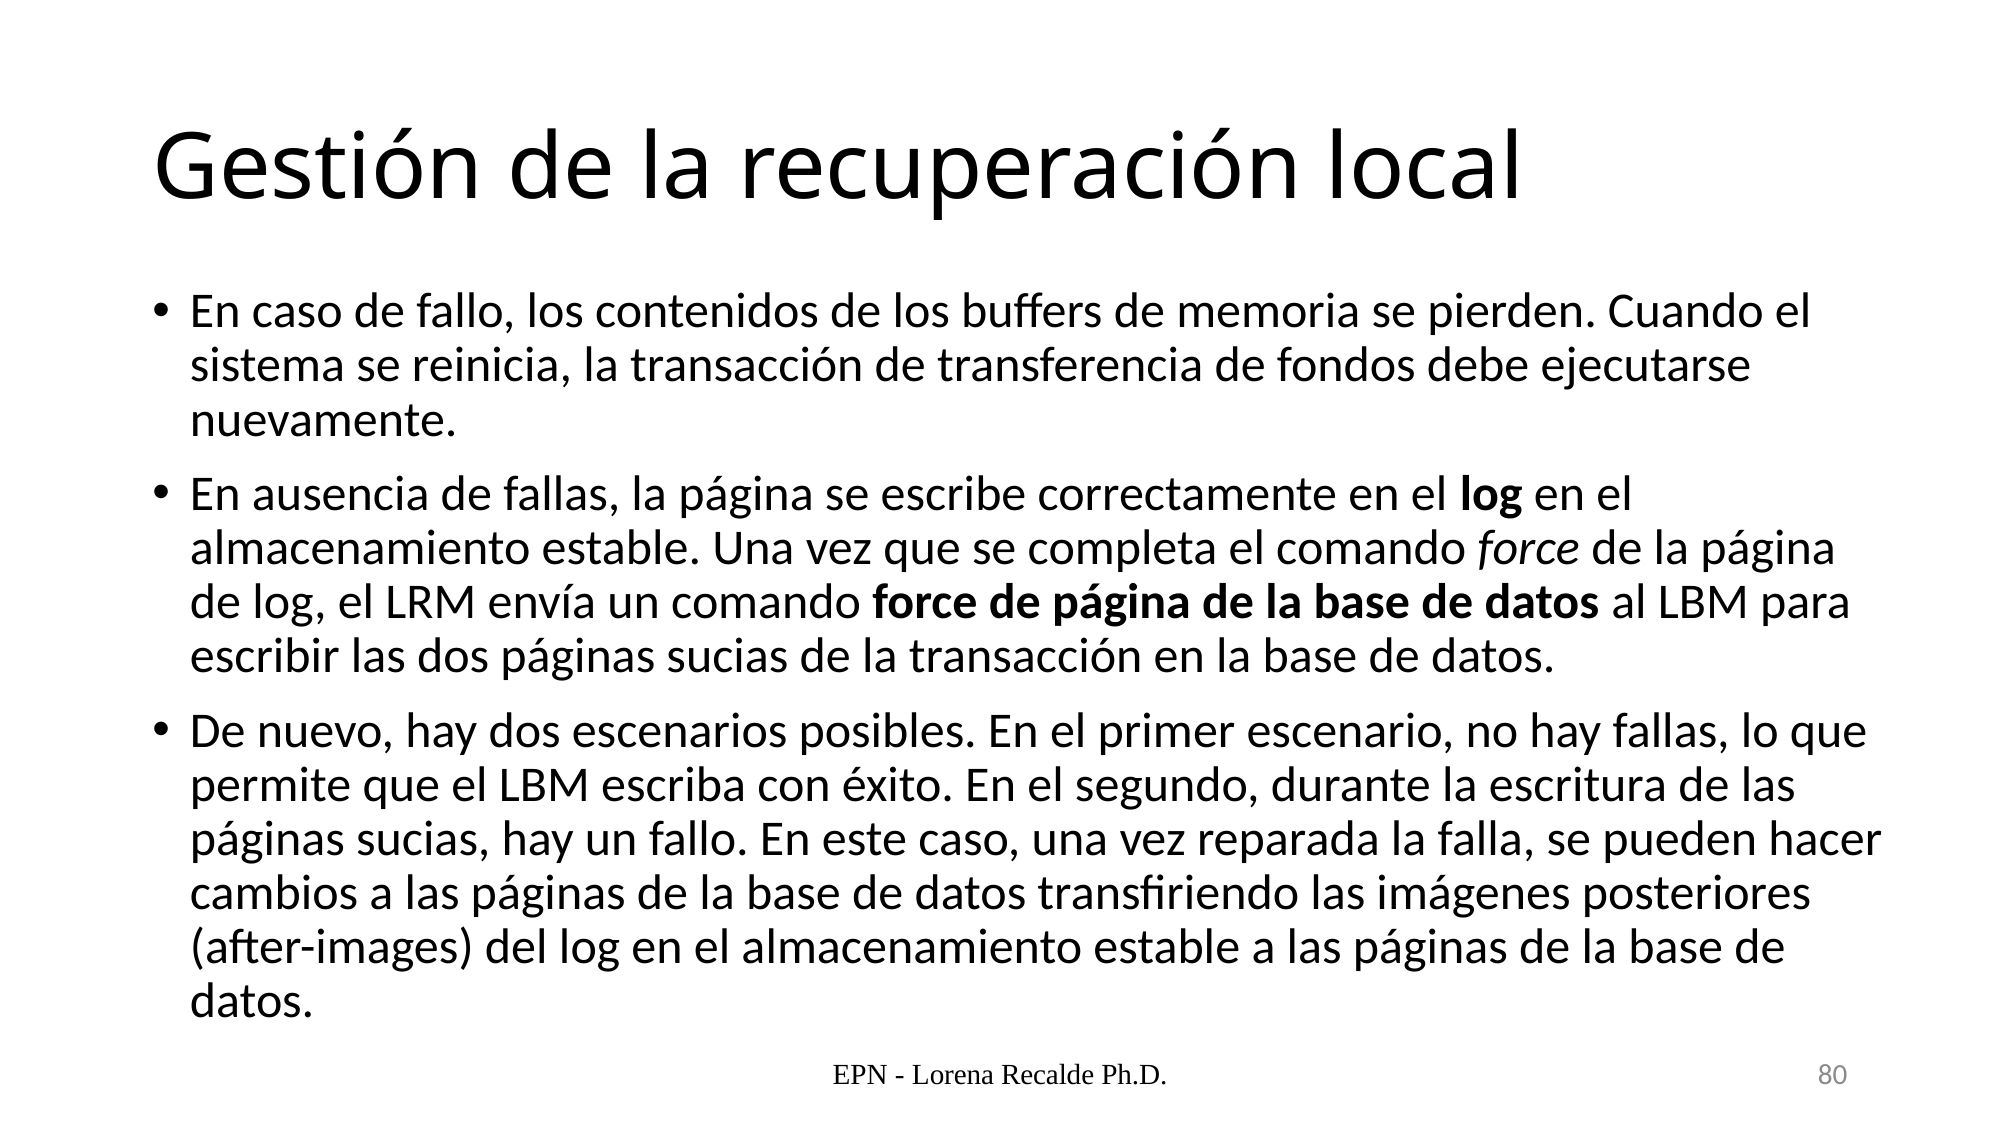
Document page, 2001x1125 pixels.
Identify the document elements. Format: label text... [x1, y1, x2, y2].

title Gestión de la recuperación local [137, 59, 1863, 278]
slide_number 80 [1412, 1042, 1863, 1103]
list En caso de fallo, los contenidos de los buffers de memoria se pierden. Cuando el sistema se reinicia, la transacción de transferencia de fondos debe ejecutarse nuevamente. En ausencia de fallas, la página se escribe correctamente en el log en el almacenamiento estable. Una vez que se completa el comando force de la página de log, el LRM envía un comando force de página de la base de datos al LBM para escribir las dos páginas sucias de la transacción en la base de datos. De nuevo, hay dos escenarios posibles. En el primer escenario, no hay fallas, lo que permite que el LBM escriba con éxito. En el segundo, durante la escritura de las páginas sucias, hay un fallo. En este caso, una vez reparada la falla, se pueden hacer cambios a las páginas de la base de datos transfiriendo las imágenes posteriores (after-images) del log en el almacenamiento estable a las páginas de la base de datos. [137, 277, 1902, 1043]
footer EPN - Lorena Recalde Ph.D. [662, 1042, 1338, 1103]
